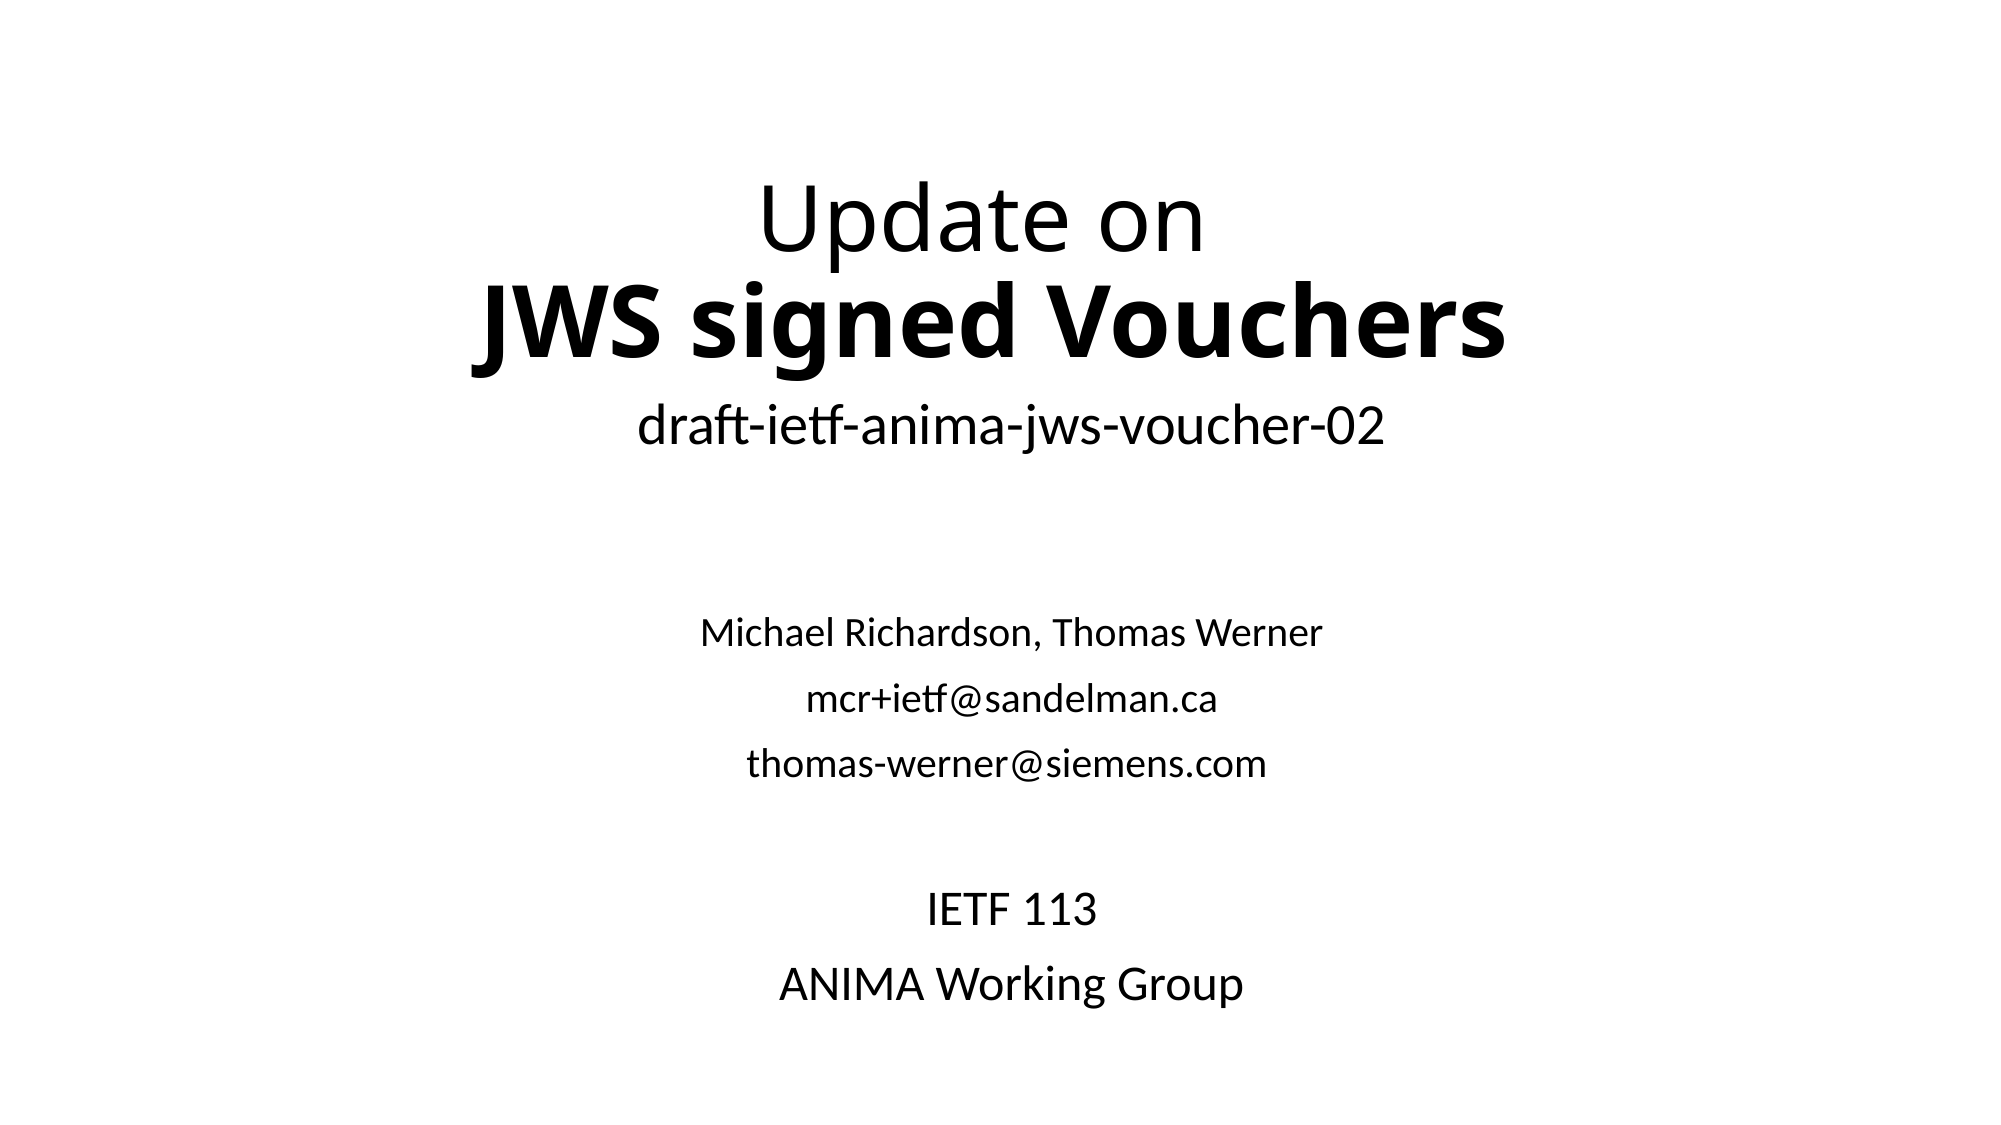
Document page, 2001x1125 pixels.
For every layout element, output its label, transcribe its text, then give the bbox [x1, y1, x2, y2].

title Update on JWS signed Vouchers [36, 126, 1953, 388]
subtitle draft-ietf-anima-jws-voucher-02 Michael Richardson, Thomas Werner mcr+ietf@sandelman.ca thomas-werner@siemens.com IETF 113 ANIMA Working Group [70, 387, 1953, 1070]
